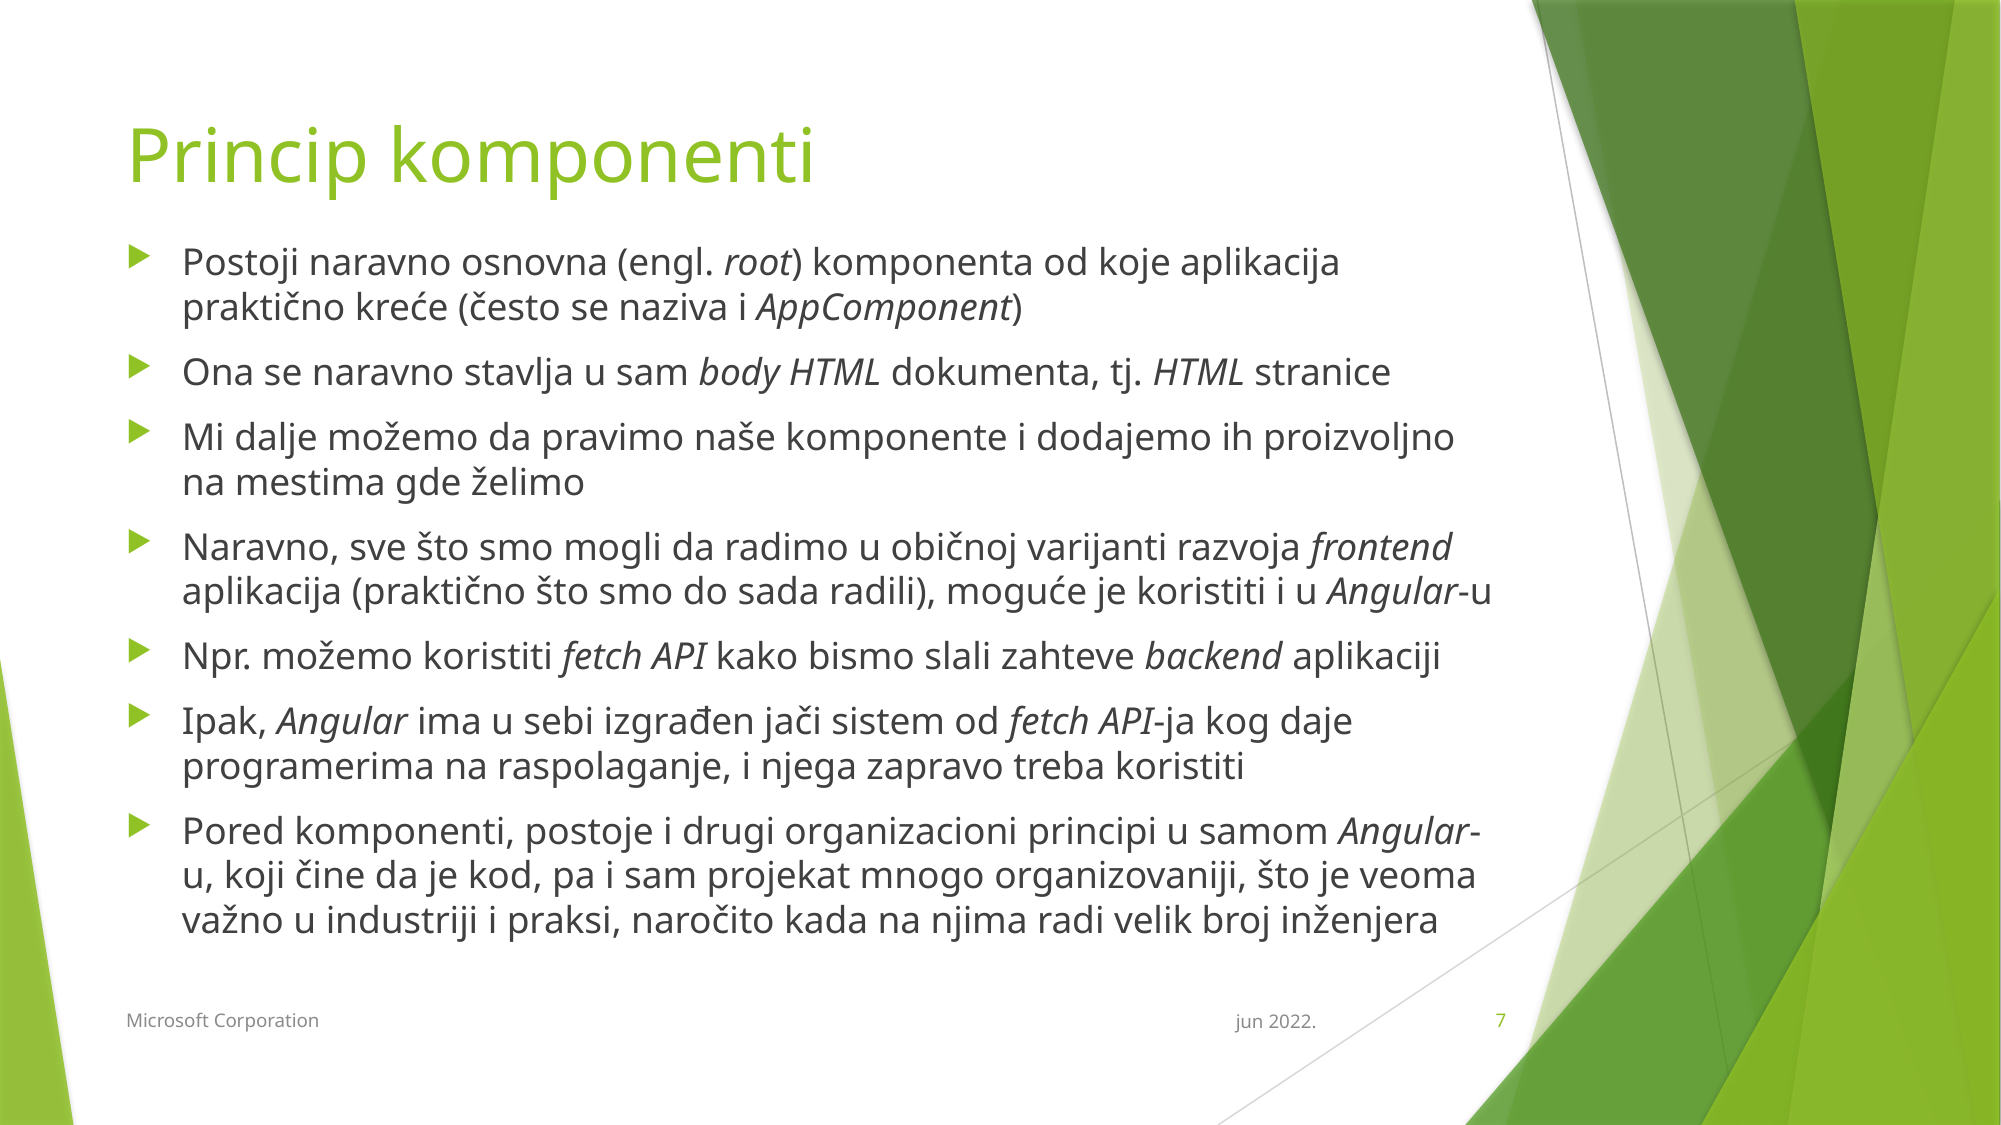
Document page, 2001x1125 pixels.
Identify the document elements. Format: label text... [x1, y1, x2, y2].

title Princip komponenti [111, 99, 1522, 221]
list Postoji naravno osnovna (engl. root) komponenta od koje aplikacija praktično kreće (često se naziva i AppComponent) Ona se naravno stavlja u sam body HTML dokumenta, tj. HTML stranice Mi dalje možemo da pravimo naše komponente i dodajemo ih proizvoljno na mestima gde želimo Naravno, sve što smo mogli da radimo u običnoj varijanti razvoja frontend aplikacija (praktično što smo do sada radili), moguće je koristiti i u Angular-u Npr. možemo koristiti fetch API kako bismo slali zahteve backend aplikaciji Ipak, Angular ima u sebi izgrađen jači sistem od fetch API-ja kog daje programerima na raspolaganje, i njega zapravo treba koristiti Pored komponenti, postoje i drugi organizacioni principi u samom Angular-u, koji čine da je kod, pa i sam projekat mnogo organizovaniji, što je veoma važno u industriji i praksi, naročito kada na njima radi velik broj inženjera [111, 231, 1522, 992]
footer Microsoft Corporation [111, 991, 1145, 1051]
slide_number 7 [1409, 991, 1522, 1051]
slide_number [1181, 991, 1332, 1051]
